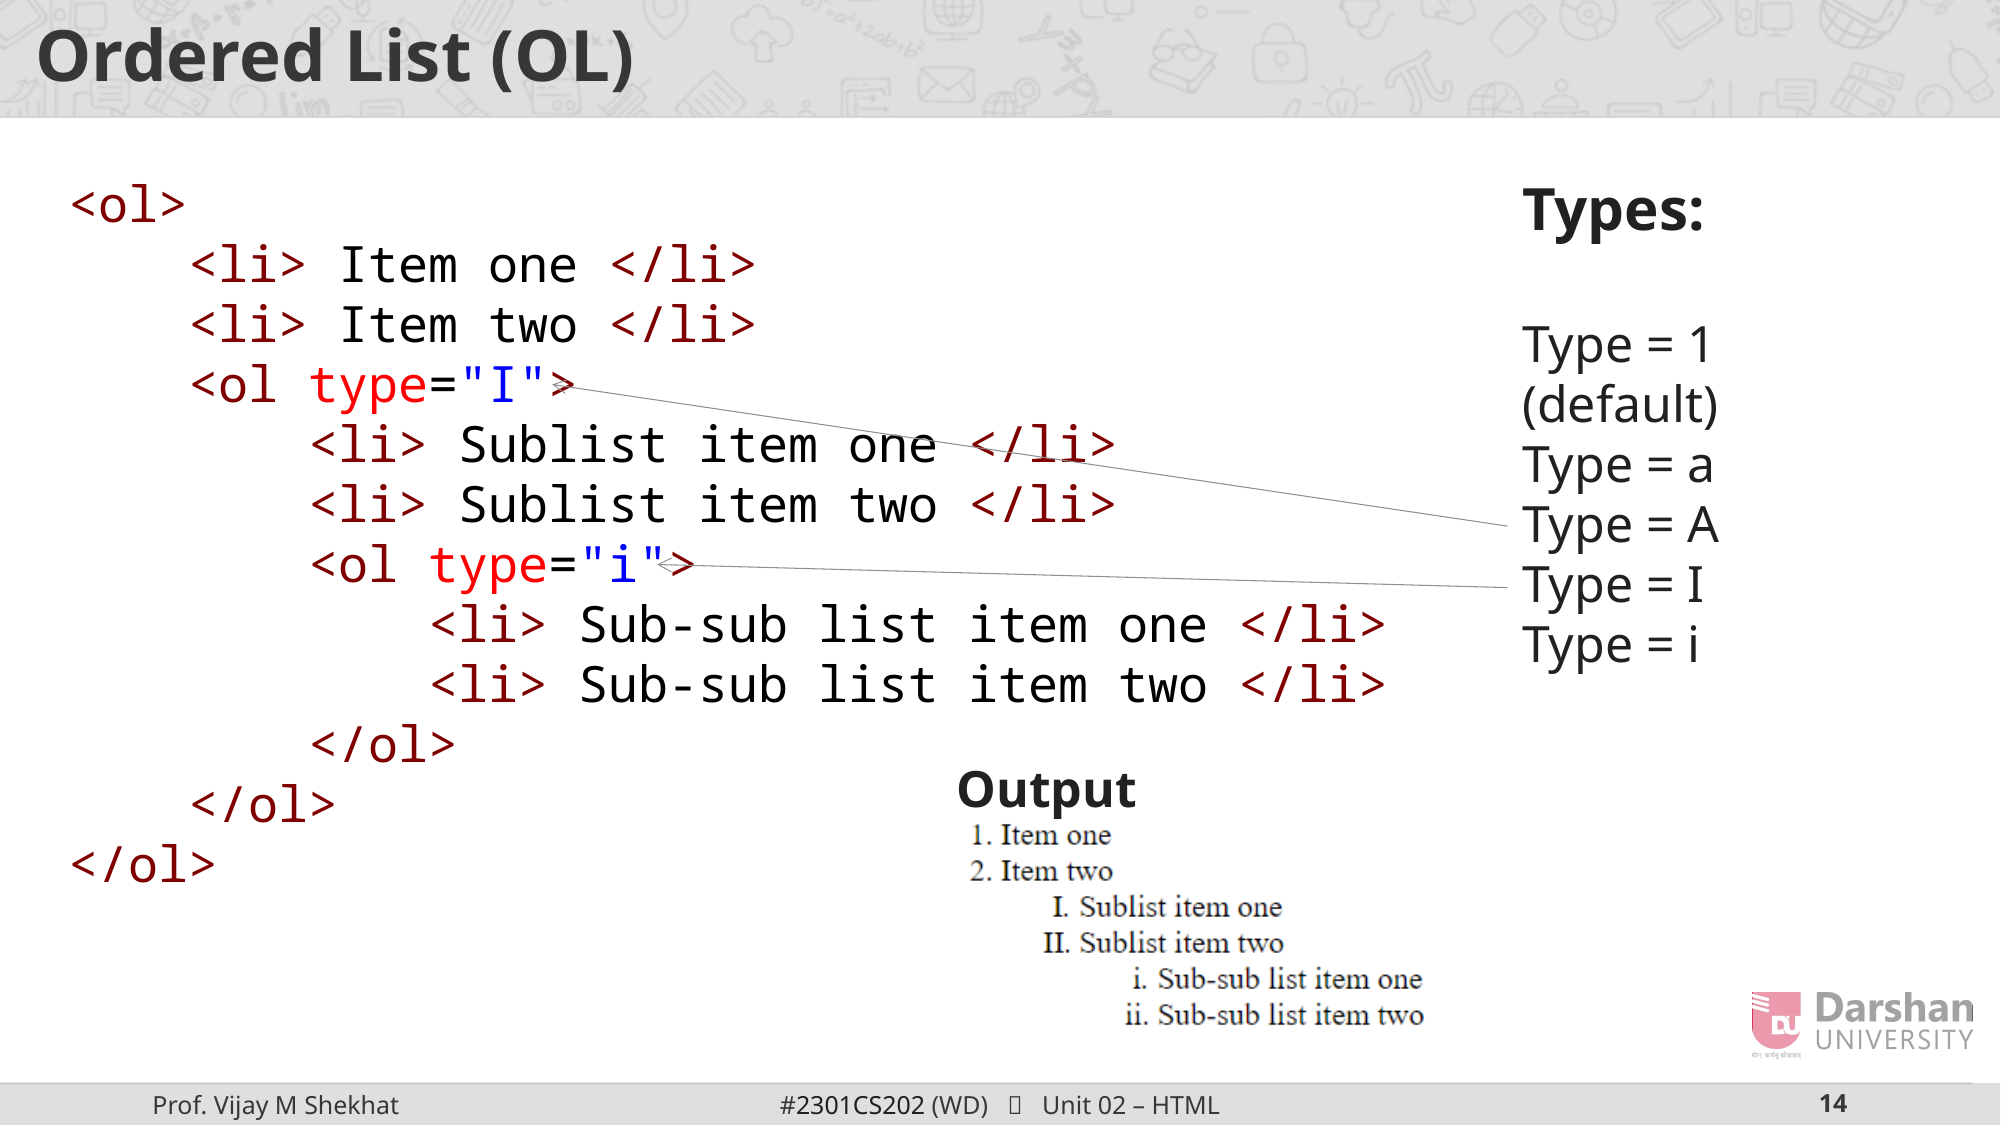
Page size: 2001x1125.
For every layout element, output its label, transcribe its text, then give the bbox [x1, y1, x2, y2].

title Ordered List (OL) [0, 0, 2000, 117]
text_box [657, 564, 1508, 588]
picture [937, 812, 1438, 1047]
text_box Output [941, 749, 1152, 812]
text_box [552, 384, 1508, 527]
text_box <ol> <li> Item one </li> <li> Item two </li> <ol type="I"> <li> Sublist item one </li> <li> Sublist item two </li> <ol type="i"> <li> Sub-sub list item one </li> <li> Sub-sub list item two </li> </ol> </ol> </ol> [53, 164, 1425, 900]
text_box Types: Type = 1 (default) Type = a Type = A Type = I Type = i [1507, 164, 1908, 680]
